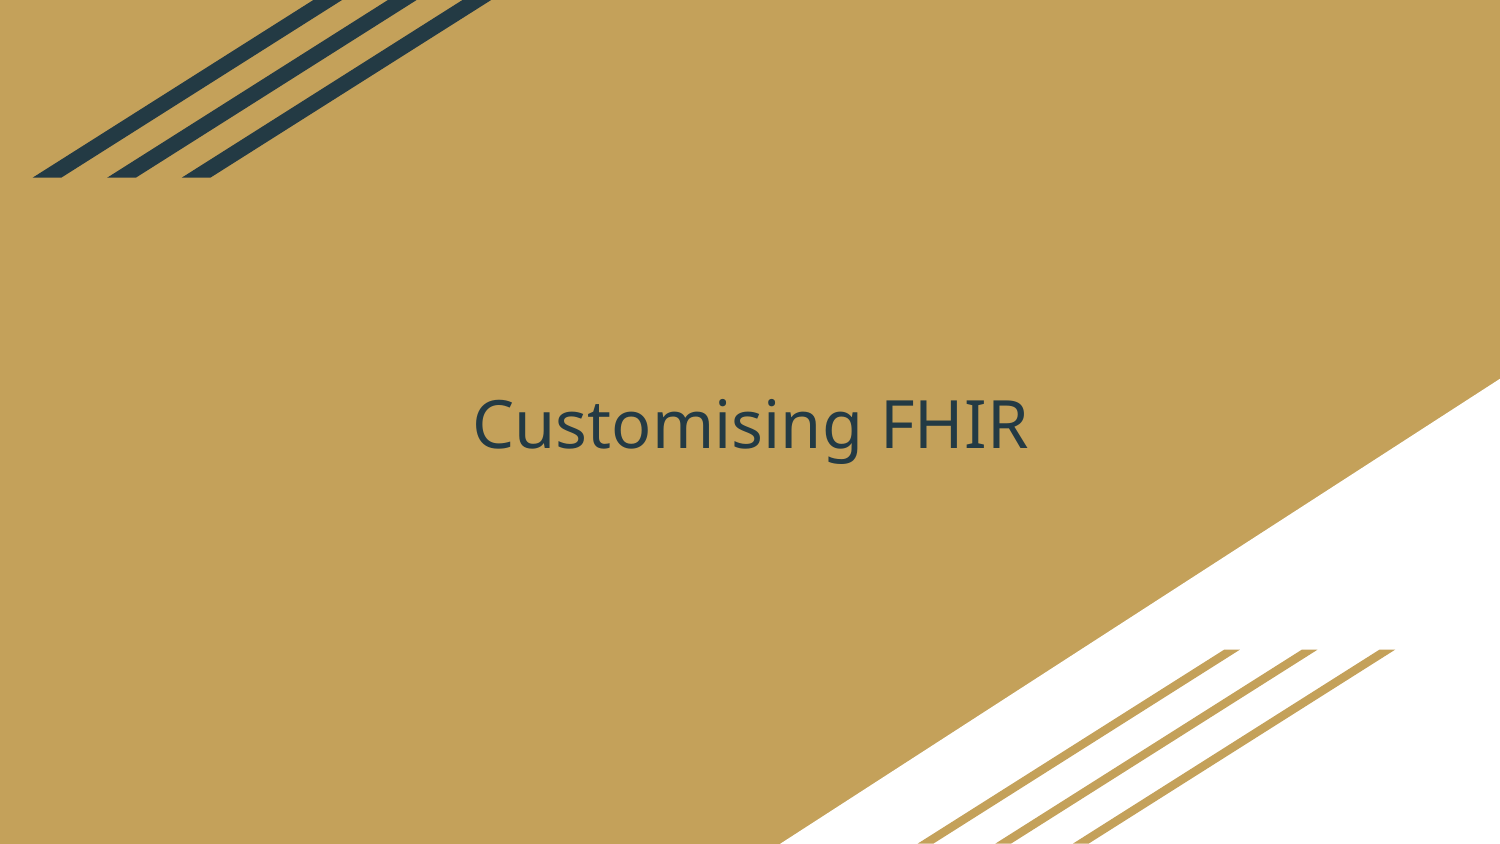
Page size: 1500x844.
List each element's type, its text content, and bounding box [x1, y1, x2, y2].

title Customising FHIR [309, 286, 1192, 557]
